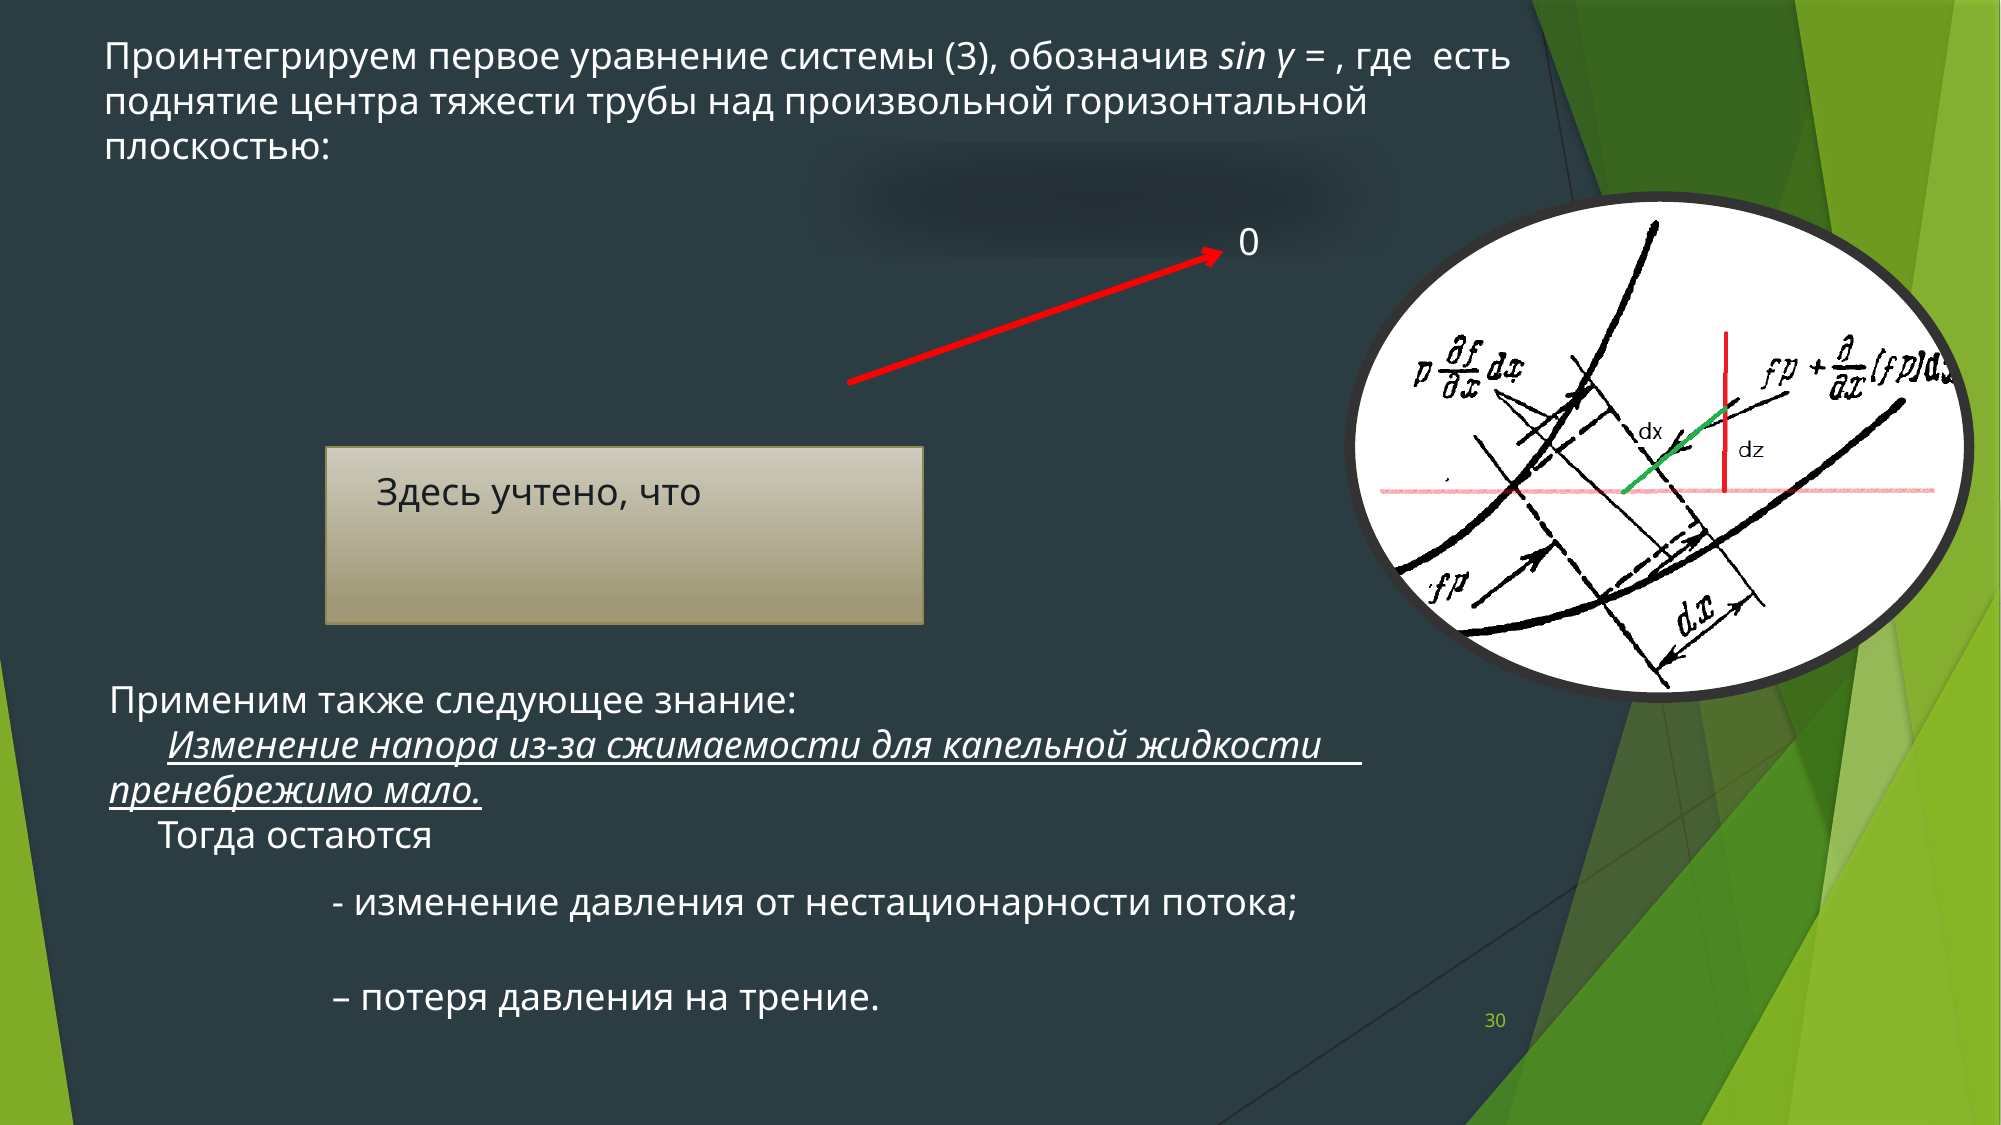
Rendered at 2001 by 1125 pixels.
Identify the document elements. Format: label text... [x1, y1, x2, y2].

picture [1349, 196, 1970, 699]
slide_number 30 [1409, 991, 1522, 1051]
text_box 0 [1223, 210, 1303, 271]
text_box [849, 250, 1224, 383]
text_box Применим также следующее знание: Изменение напора из-за сжимаемости для капельной жидкости пренебрежимо мало. Тогда остаются [94, 669, 1461, 864]
text_box [325, 446, 924, 625]
